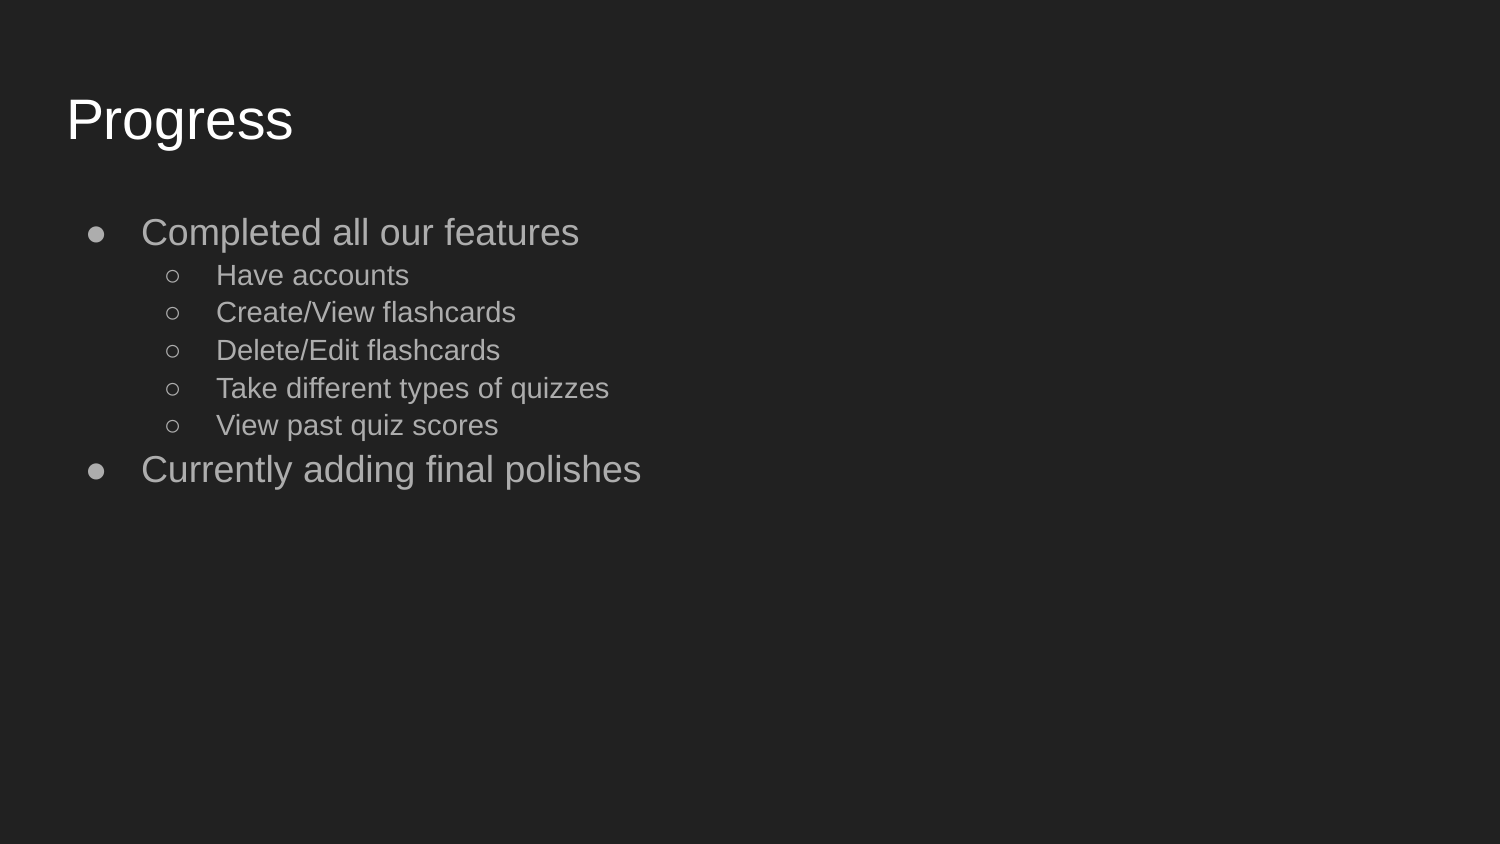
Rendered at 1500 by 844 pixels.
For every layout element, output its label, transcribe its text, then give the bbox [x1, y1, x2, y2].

list Completed all our features Have accounts Create/View flashcards Delete/Edit flashcards Take different types of quizzes View past quiz scores Currently adding final polishes [51, 190, 1449, 751]
title Progress [51, 72, 1449, 167]
